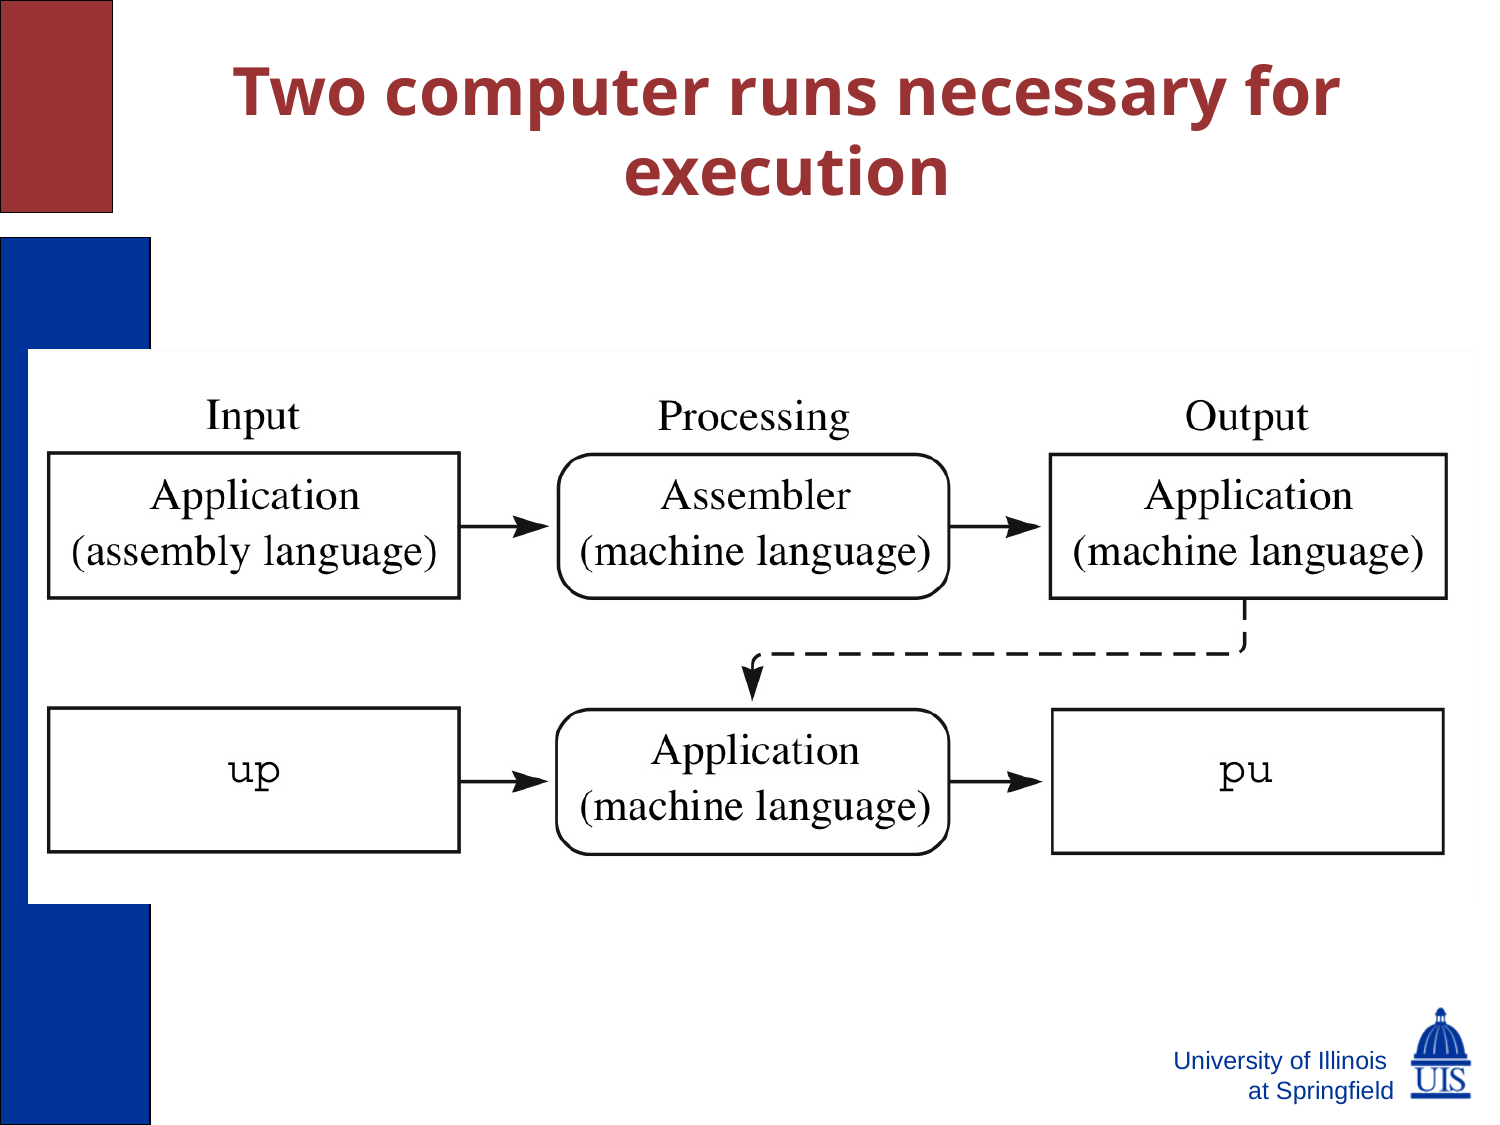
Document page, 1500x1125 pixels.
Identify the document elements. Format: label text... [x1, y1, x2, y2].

picture [1409, 1006, 1473, 1102]
picture [28, 349, 1476, 904]
title Two computer runs necessary for execution [150, 45, 1425, 213]
